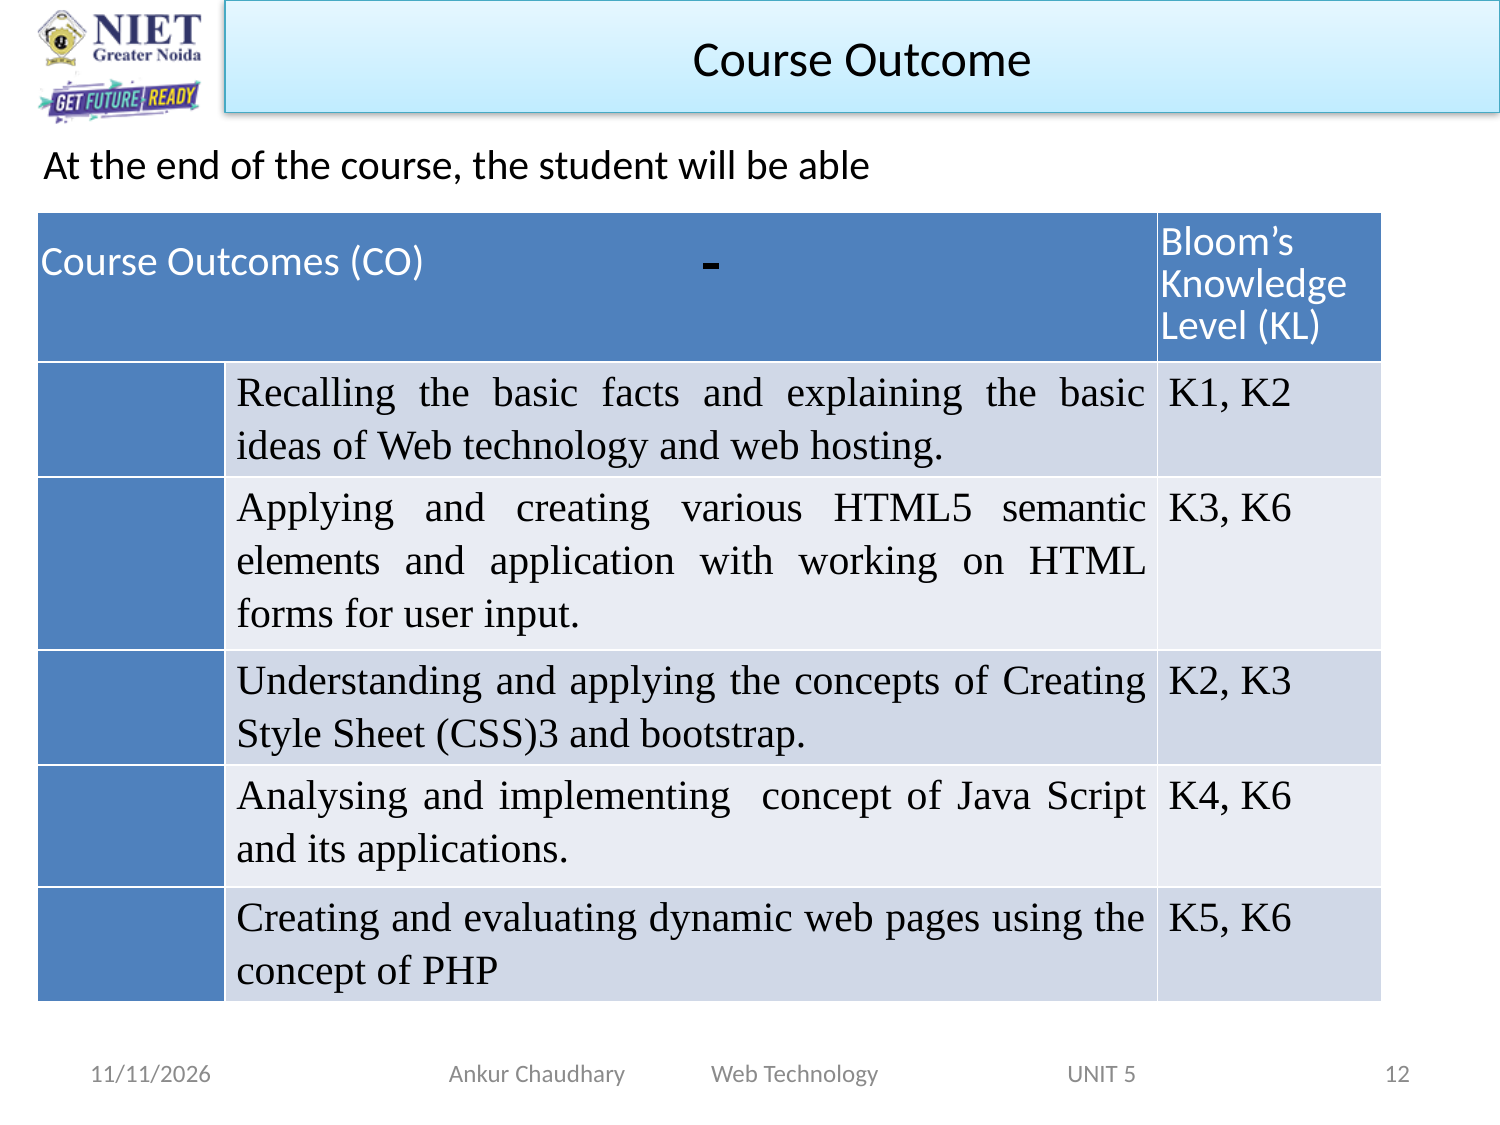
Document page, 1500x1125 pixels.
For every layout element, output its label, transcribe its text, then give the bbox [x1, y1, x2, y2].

table_cell [38, 888, 224, 1001]
text_box Course Outcome [238, 0, 1500, 113]
text_box At the end of the course, the student will be able [28, 130, 886, 195]
table_cell [38, 651, 224, 764]
table_cell K1, K2 [1158, 363, 1381, 476]
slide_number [75, 1042, 324, 1103]
table_cell [38, 478, 224, 649]
table_header Course Outcomes (CO) [38, 213, 1157, 361]
table_cell Applying and creating various HTML5 semantic elements and application with working on HTML forms for user input. [226, 478, 1157, 649]
table_cell Analysing and implementing concept of Java Script and its applications. [226, 766, 1157, 886]
table_cell [38, 766, 224, 886]
text_box [704, 264, 718, 268]
table_cell K3, K6 [1158, 478, 1381, 649]
table_cell Creating and evaluating dynamic web pages using the concept of PHP [226, 888, 1157, 1001]
picture [0, 0, 238, 135]
table_cell Recalling the basic facts and explaining the basic ideas of Web technology and web hosting. [226, 363, 1157, 476]
table_cell Understanding and applying the concepts of Creating Style Sheet (CSS)3 and bootstrap. [226, 651, 1157, 764]
table_cell K4, K6 [1158, 766, 1381, 886]
slide_number 12 [1263, 1042, 1425, 1103]
table_header Bloom’s Knowledge Level (KL) [1158, 213, 1381, 361]
footer Ankur Chaudhary Web Technology UNIT 5 [324, 1042, 1263, 1103]
table_cell K5, K6 [1158, 888, 1381, 1001]
table_cell K2, K3 [1158, 651, 1381, 764]
table_cell [38, 363, 224, 476]
